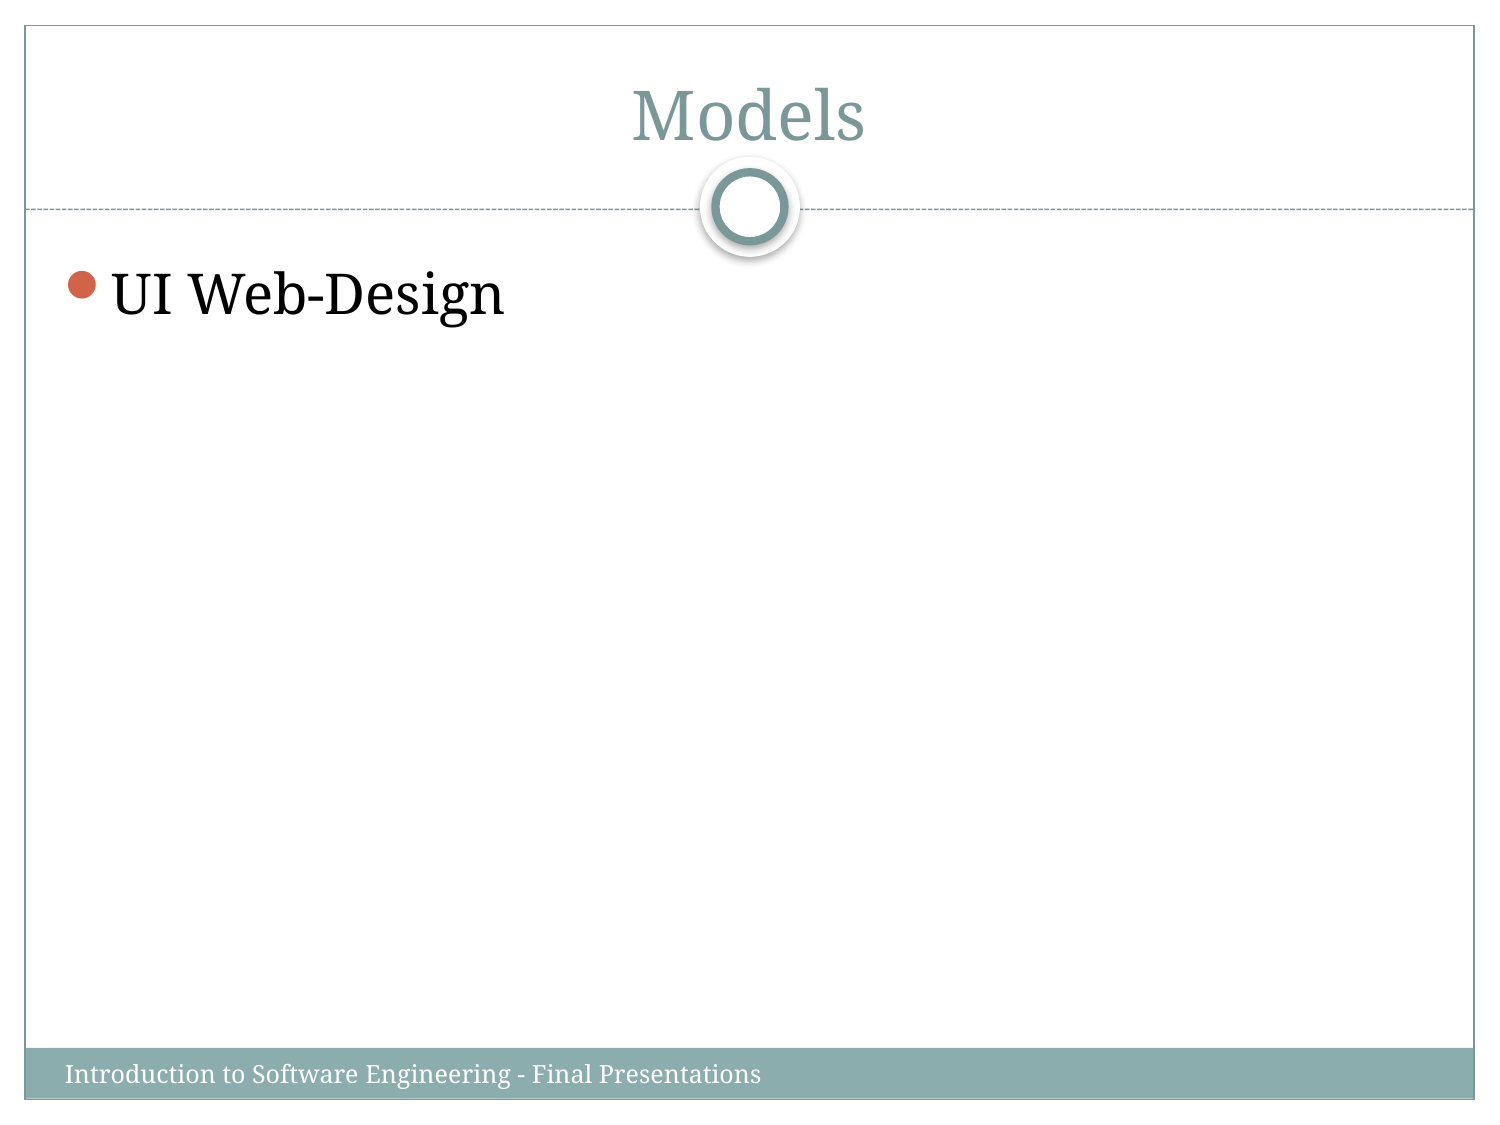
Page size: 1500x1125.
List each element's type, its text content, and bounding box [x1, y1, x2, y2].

footer Introduction to Software Engineering - Final Presentations [50, 1051, 926, 1112]
list UI Web-Design [49, 250, 1425, 364]
title Models [49, 37, 1450, 162]
